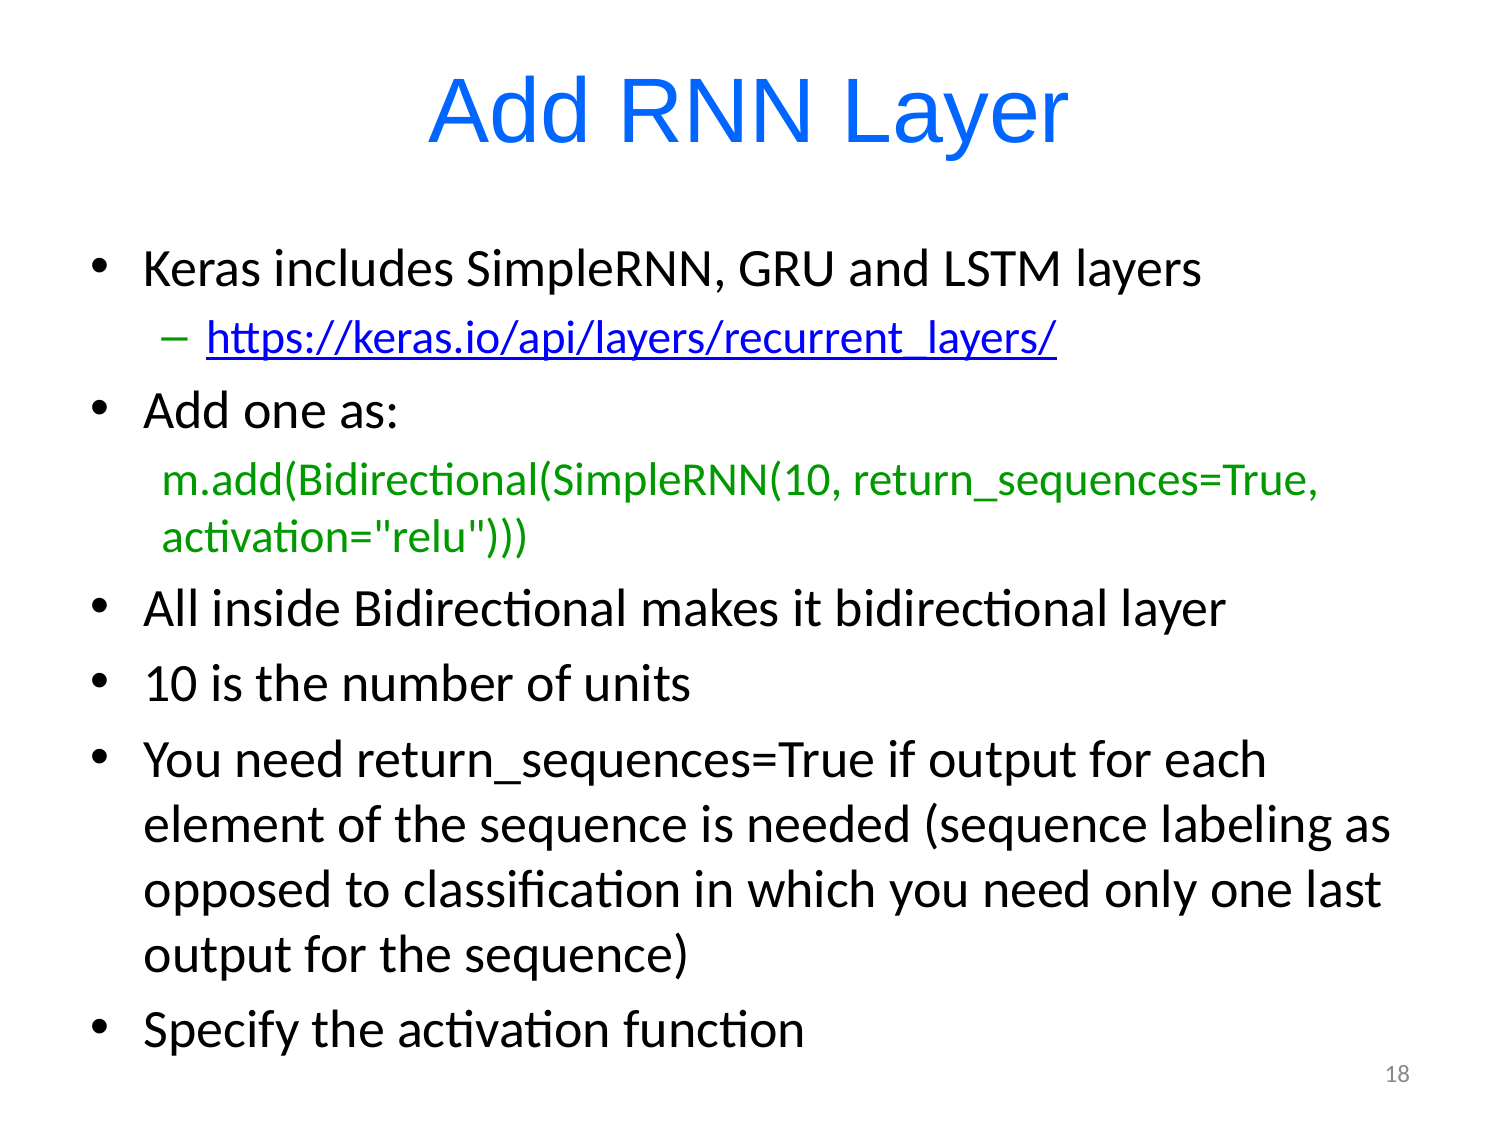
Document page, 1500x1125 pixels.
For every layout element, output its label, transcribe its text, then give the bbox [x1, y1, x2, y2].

list Keras includes SimpleRNN, GRU and LSTM layers https://keras.io/api/layers/recurrent_layers/ Add one as: m.add(Bidirectional(SimpleRNN(10, return_sequences=True, activation="relu"))) All inside Bidirectional makes it bidirectional layer 10 is the number of units You need return_sequences=True if output for each element of the sequence is needed (sequence labeling as opposed to classification in which you need only one last output for the sequence) Specify the activation function [75, 224, 1425, 1075]
slide_number 18 [1074, 1042, 1425, 1103]
title Add RNN Layer [75, 12, 1425, 200]
